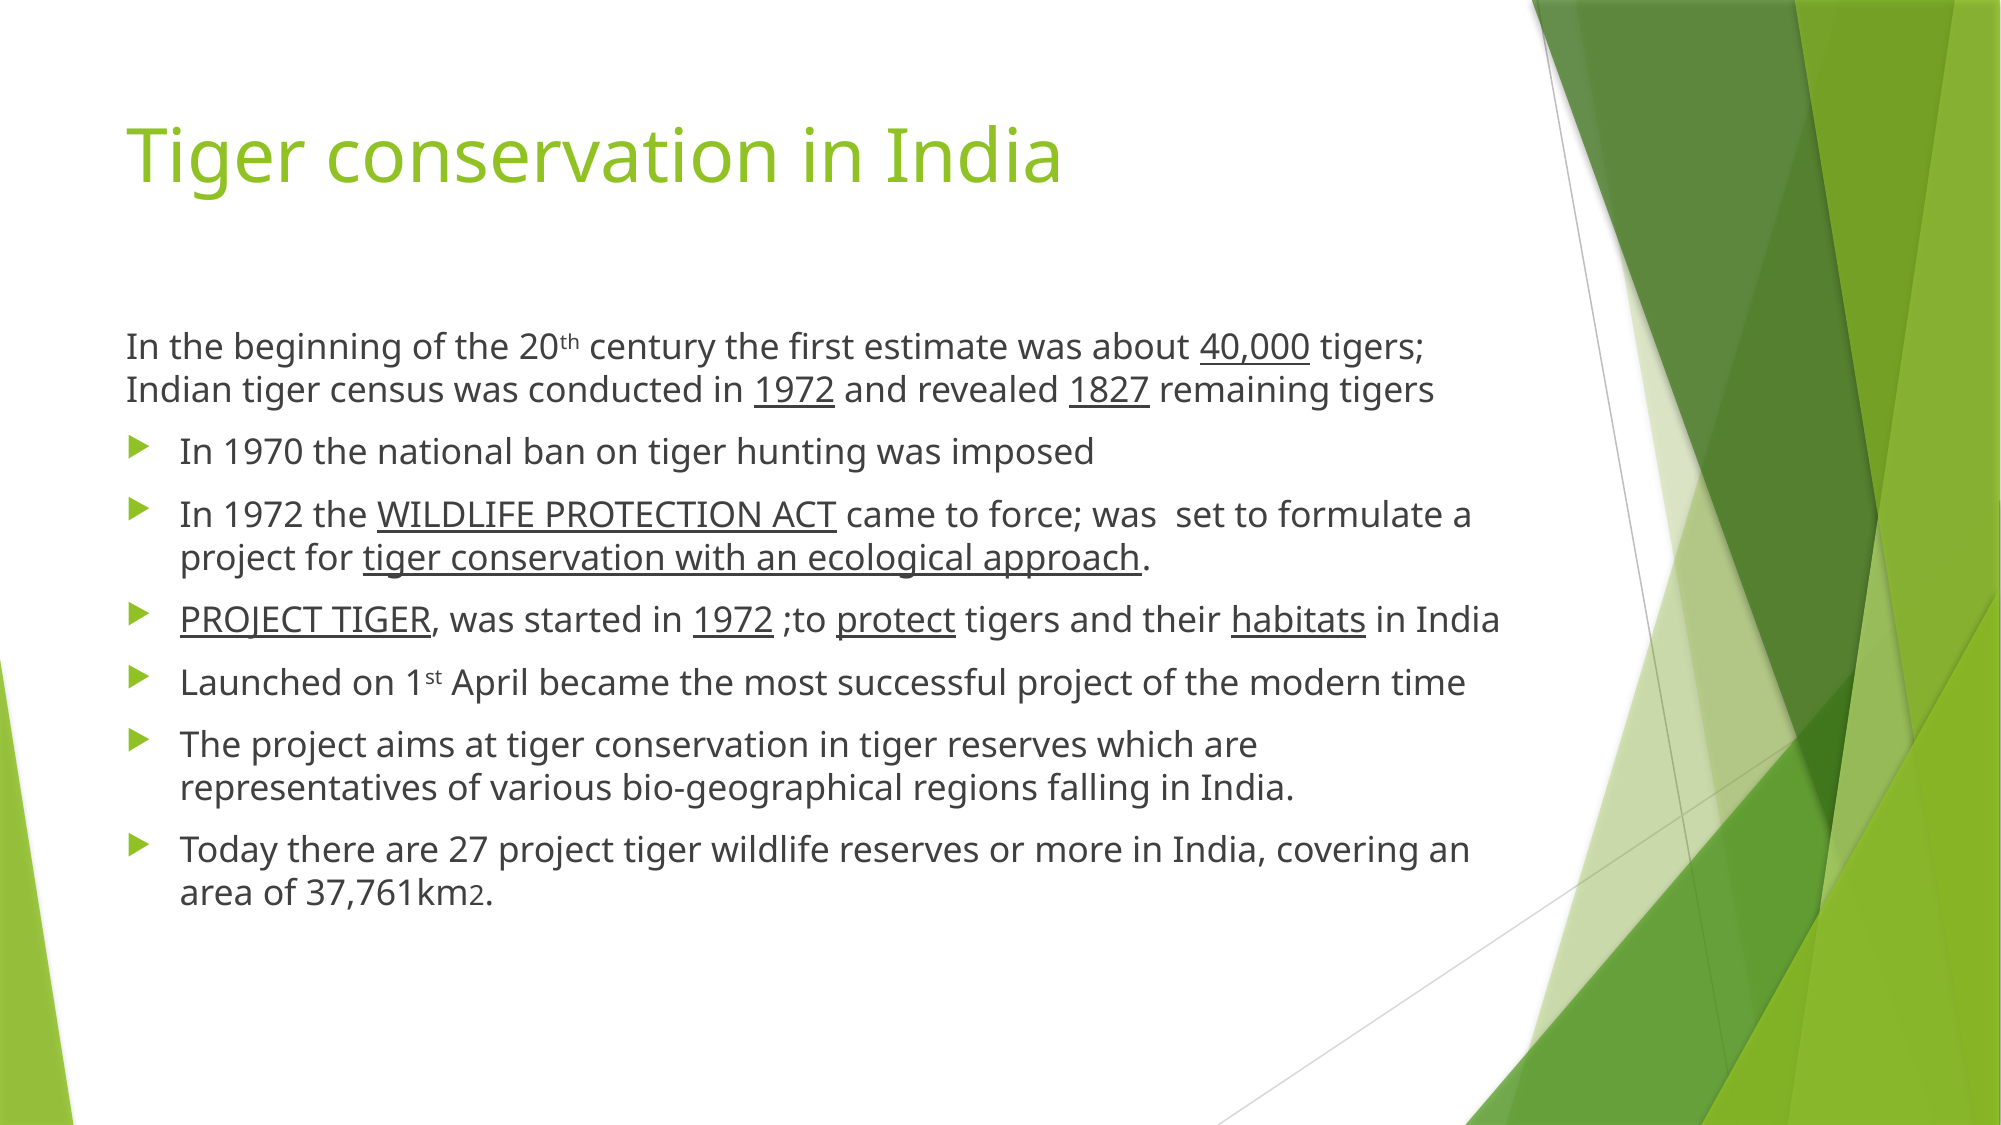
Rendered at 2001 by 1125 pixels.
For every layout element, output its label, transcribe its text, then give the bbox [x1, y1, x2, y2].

list In the beginning of the 20th century the first estimate was about 40,000 tigers; Indian tiger census was conducted in 1972 and revealed 1827 remaining tigers In 1970 the national ban on tiger hunting was imposed In 1972 the WILDLIFE PROTECTION ACT came to force; was set to formulate a project for tiger conservation with an ecological approach. PROJECT TIGER, was started in 1972 ;to protect tigers and their habitats in India Launched on 1st April became the most successful project of the modern time The project aims at tiger conservation in tiger reserves which are representatives of various bio-geographical regions falling in India. Today there are 27 project tiger wildlife reserves or more in India, covering an area of 37,761km2. [111, 316, 1522, 954]
title Tiger conservation in India [111, 99, 1522, 316]
